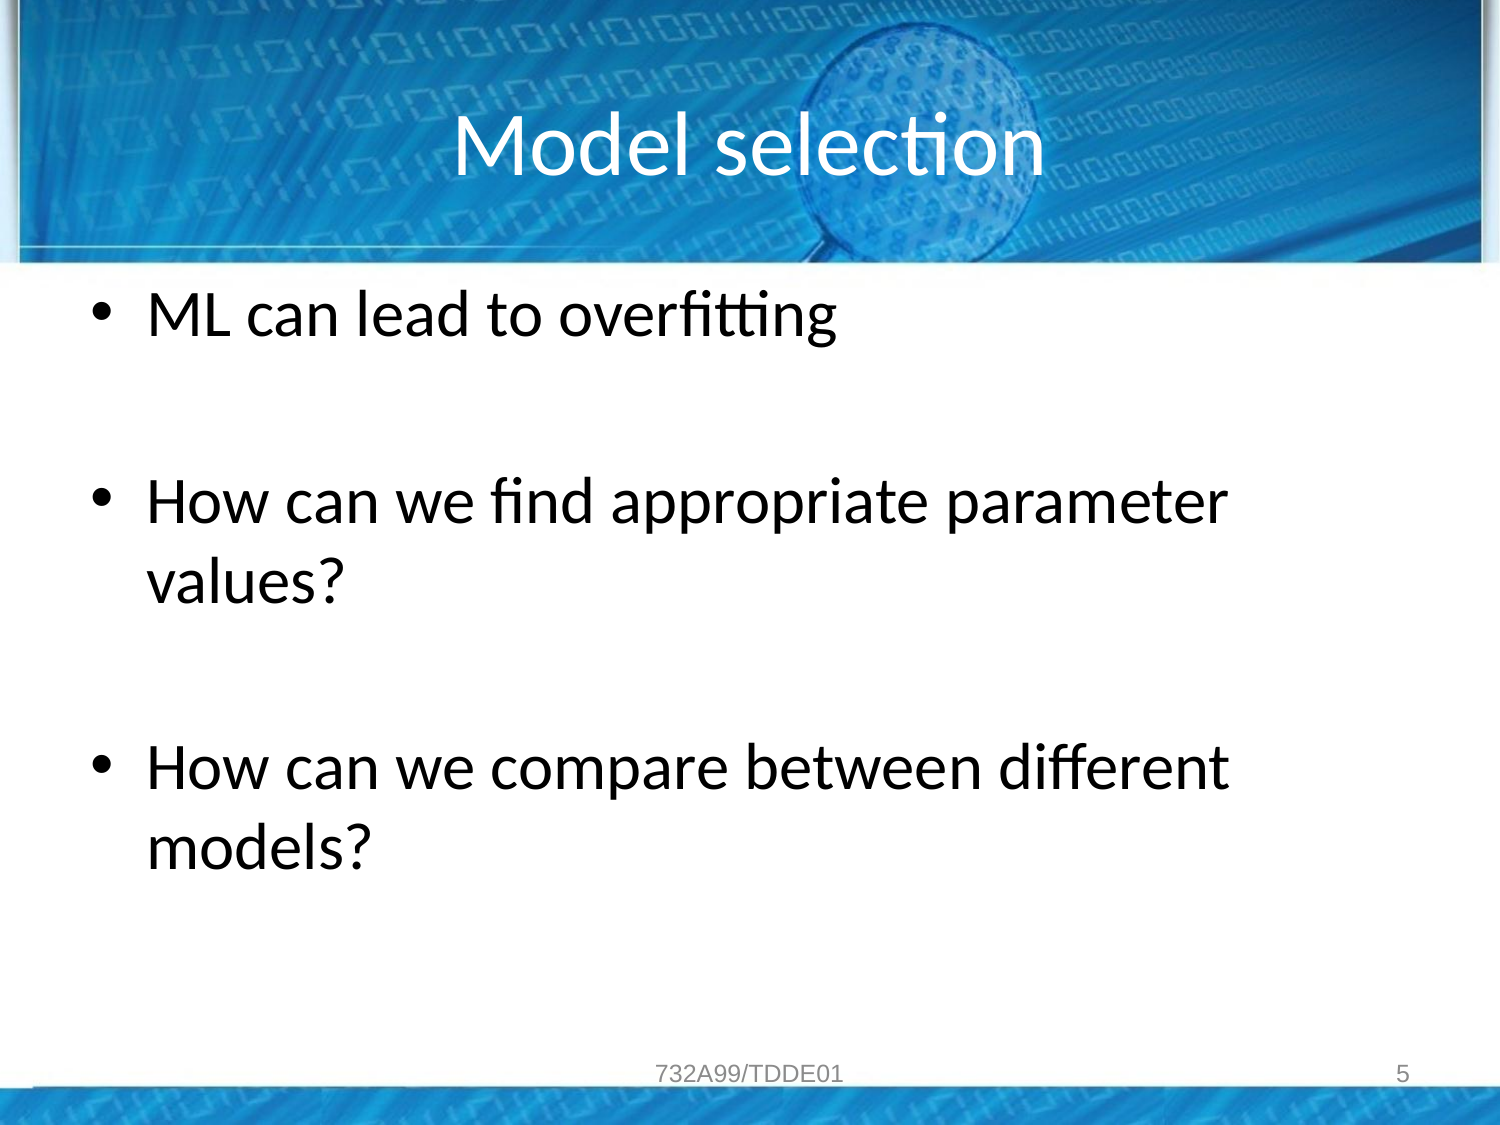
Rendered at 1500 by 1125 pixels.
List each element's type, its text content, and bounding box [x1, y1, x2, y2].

list ML can lead to overfitting How can we find appropriate parameter values? How can we compare between different models? [75, 262, 1425, 1005]
picture [0, 0, 1500, 1125]
title Model selection [75, 45, 1425, 233]
footer 732A99/TDDE01 [512, 1042, 988, 1103]
slide_number 5 [1074, 1042, 1425, 1103]
